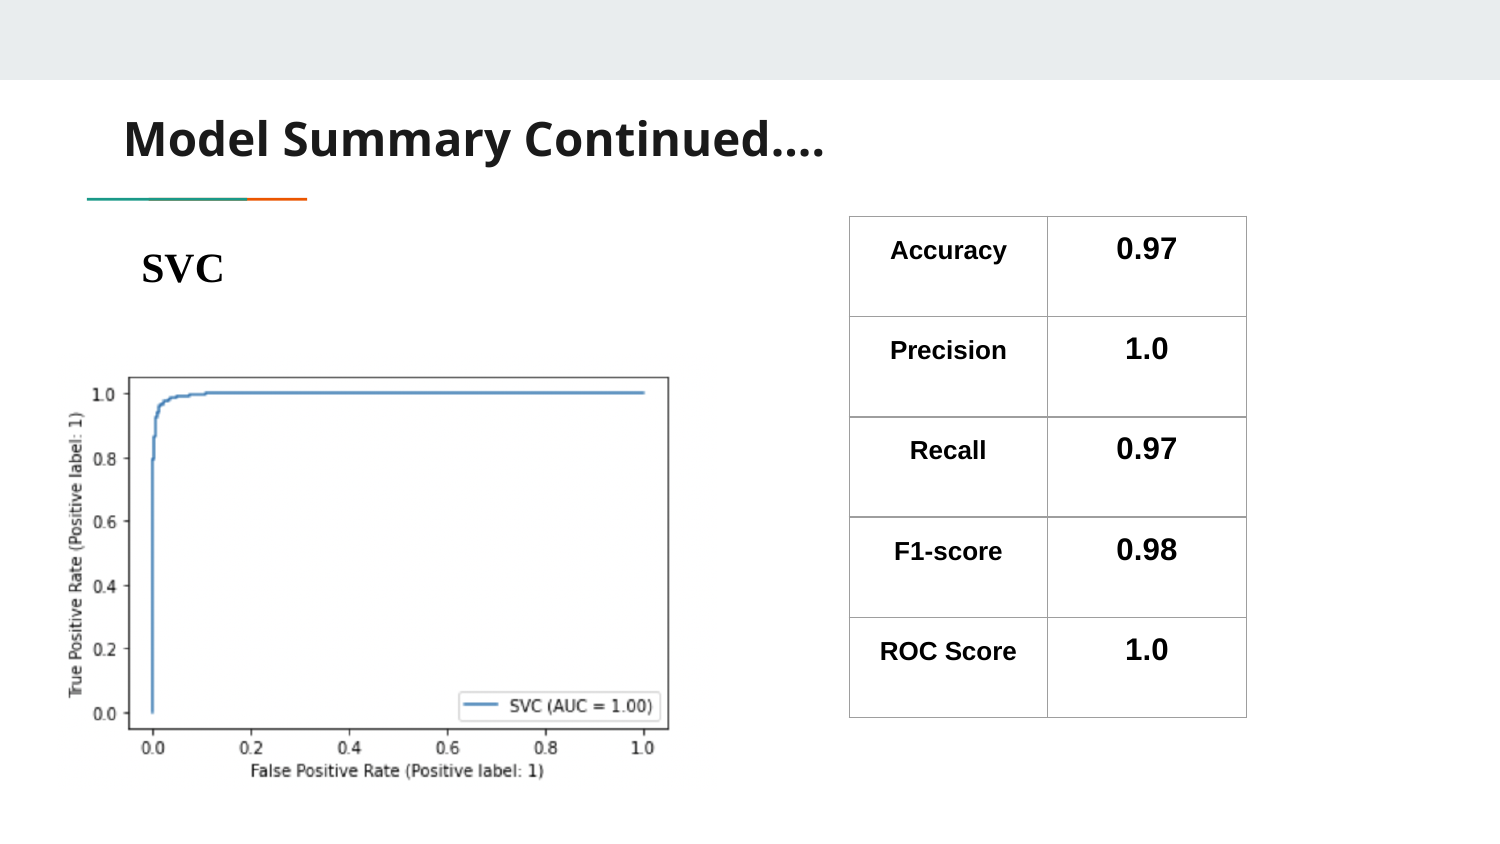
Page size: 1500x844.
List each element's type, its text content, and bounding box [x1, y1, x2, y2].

table_cell 1.0 [1048, 317, 1246, 416]
table_cell 0.98 [1048, 518, 1246, 617]
text_box SVC [126, 229, 541, 308]
table_cell Recall [850, 418, 1047, 516]
table_cell ROC Score [850, 618, 1047, 717]
picture [57, 353, 718, 790]
table_cell Precision [850, 317, 1047, 416]
table_cell 1.0 [1048, 618, 1246, 717]
title Model Summary Continued…. [108, 93, 1370, 182]
table_cell F1-score [850, 518, 1047, 617]
table_header 0.97 [1048, 217, 1246, 316]
table_header Accuracy [850, 217, 1047, 316]
table_cell 0.97 [1048, 418, 1246, 516]
